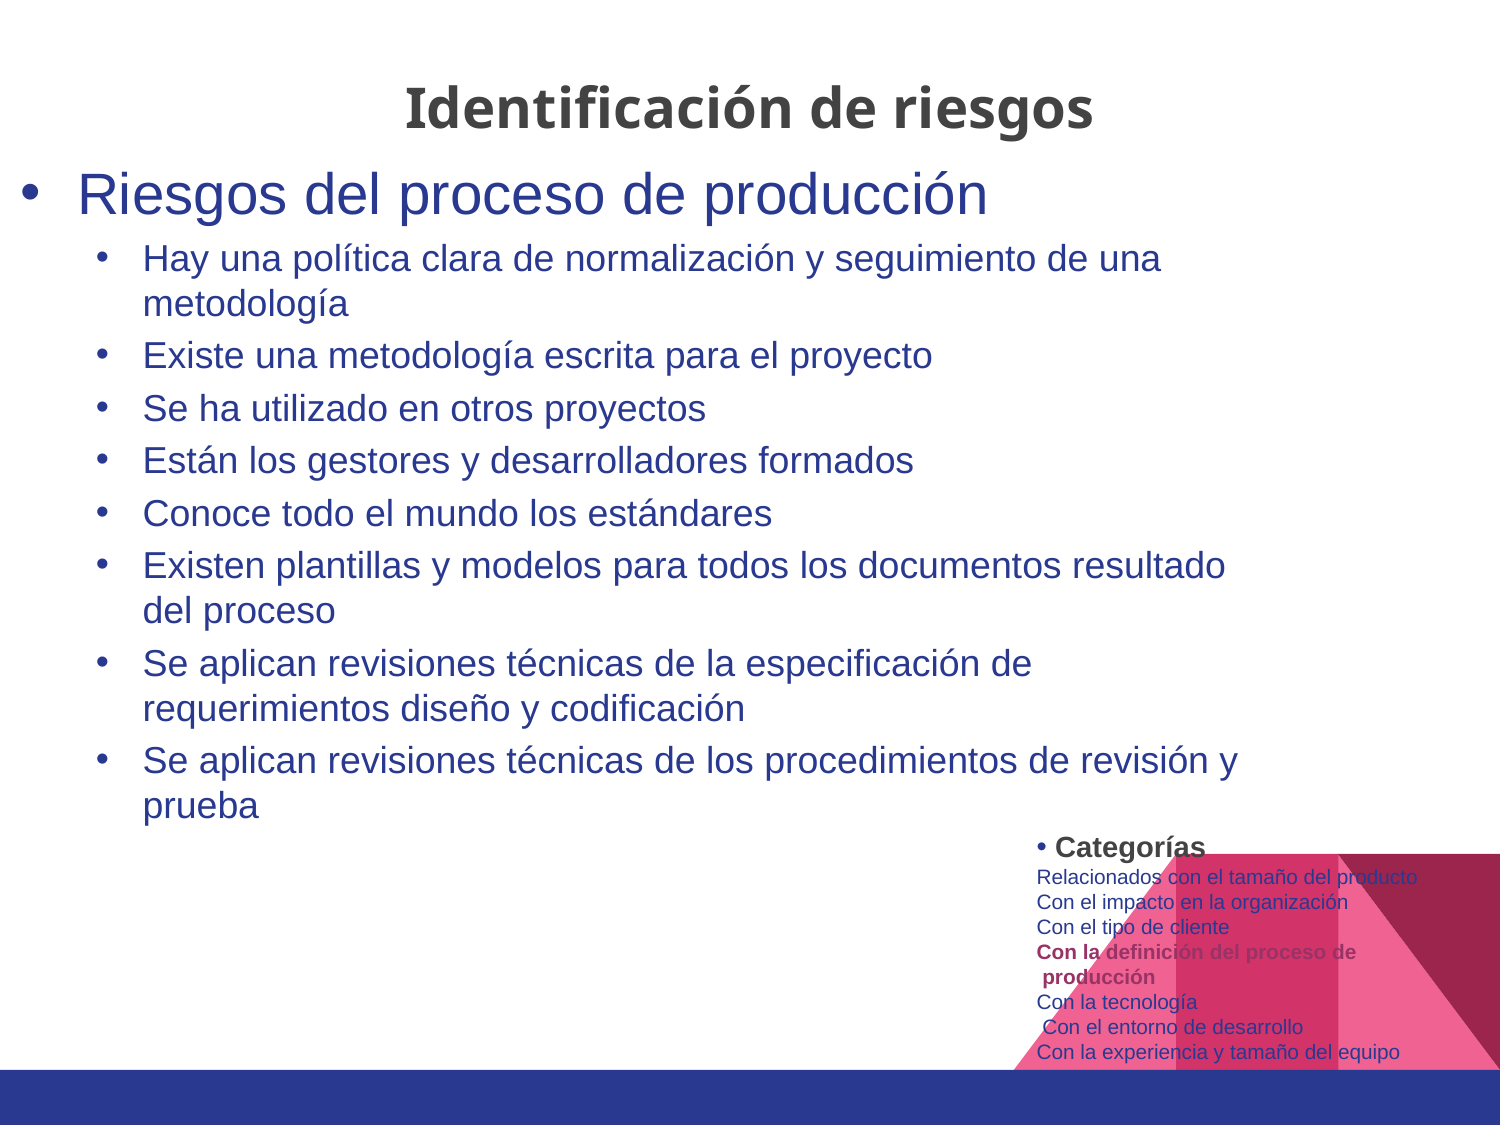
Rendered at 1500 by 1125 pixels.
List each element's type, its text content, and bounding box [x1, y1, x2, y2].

title Identificación de riesgos [0, 62, 1500, 149]
text_box Categorías Relacionados con el tamaño del producto Con el impacto en la organización Con el tipo de cliente Con la definición del proceso de producción Con la tecnología Con el entorno de desarrollo Con la experiencia y tamaño del equipo [1021, 821, 1470, 1106]
list Riesgos del proceso de producción Hay una política clara de normalización y seguimiento de una metodología Existe una metodología escrita para el proyecto Se ha utilizado en otros proyectos Están los gestores y desarrolladores formados Conoce todo el mundo los estándares Existen plantillas y modelos para todos los documentos resultado del proceso Se aplican revisiones técnicas de la especificación de requerimientos diseño y codificación Se aplican revisiones técnicas de los procedimientos de revisión y prueba [5, 148, 1281, 824]
